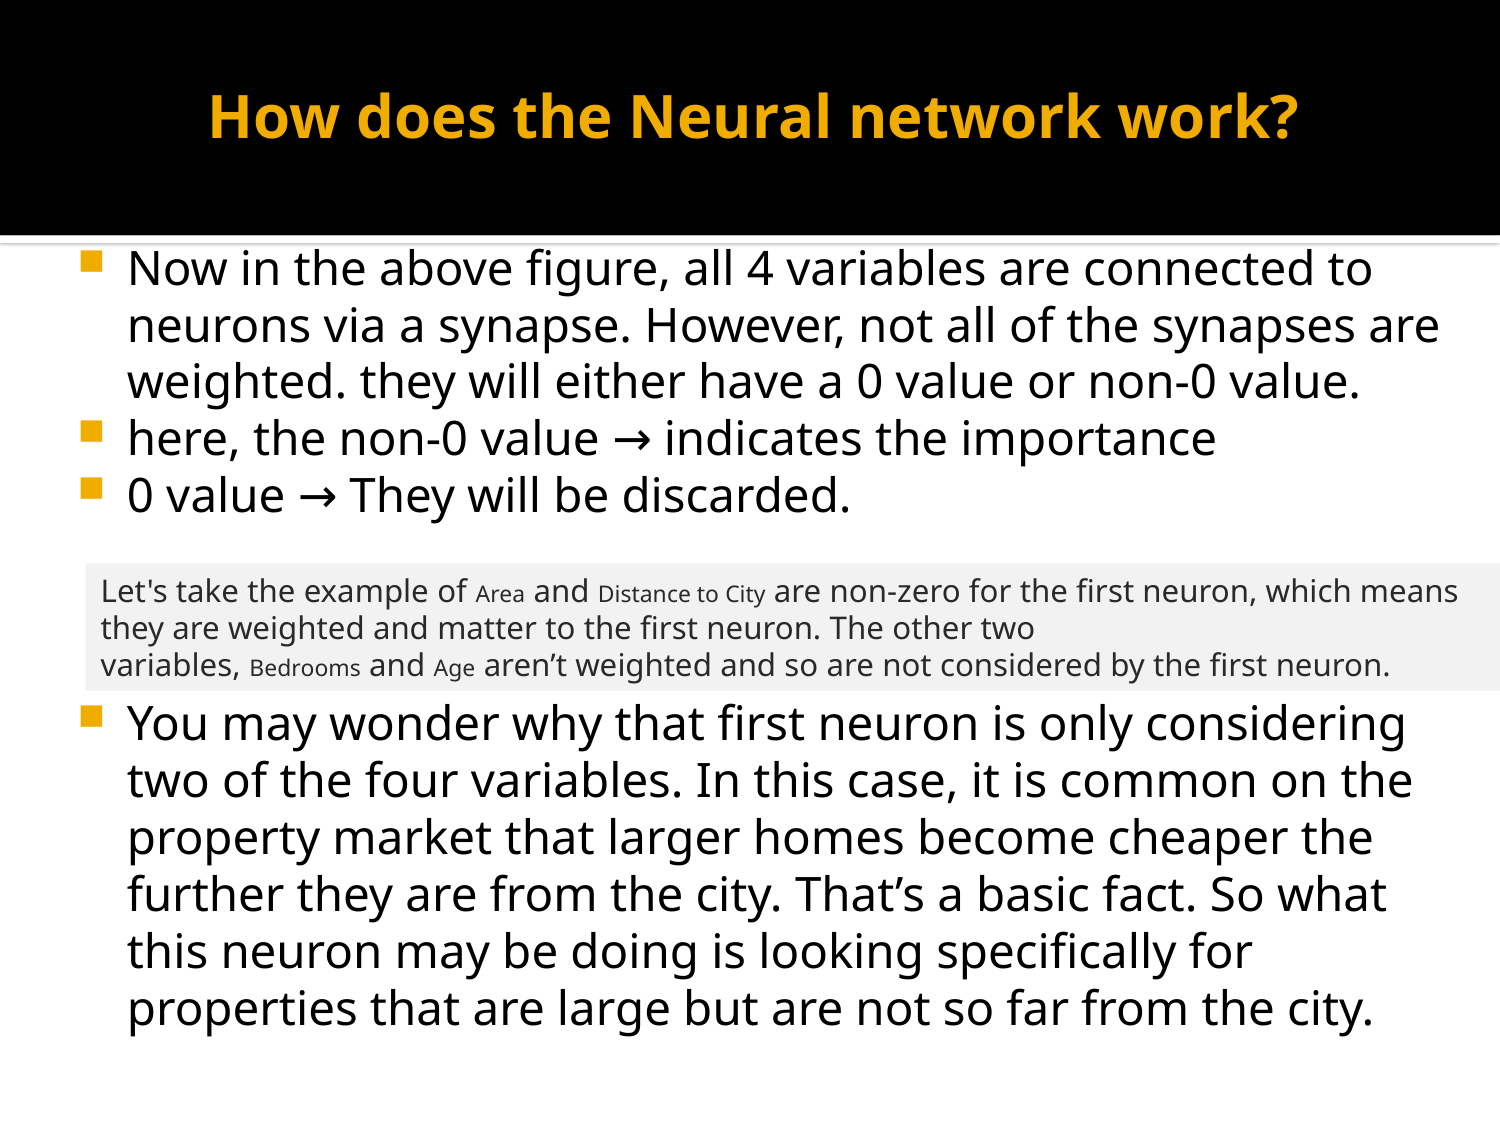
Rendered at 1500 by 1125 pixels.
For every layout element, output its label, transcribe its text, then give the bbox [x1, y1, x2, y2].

list Now in the above figure, all 4 variables are connected to neurons via a synapse. However, not all of the synapses are weighted. they will either have a 0 value or non-0 value. here, the non-0 value → indicates the importance 0 value → They will be discarded. You may wonder why that first neuron is only considering two of the four variables. In this case, it is common on the property market that larger homes become cheaper the further they are from the city. That’s a basic fact. So what this neuron may be doing is looking specifically for properties that are large but are not so far from the city. [49, 222, 1470, 1125]
text_box Let's take the example of Area and Distance to City are non-zero for the first neuron, which means they are weighted and matter to the first neuron. The other two variables, Bedrooms and Age aren’t weighted and so are not considered by the first neuron. [85, 563, 1500, 691]
title How does the Neural network work? [75, 70, 1425, 222]
